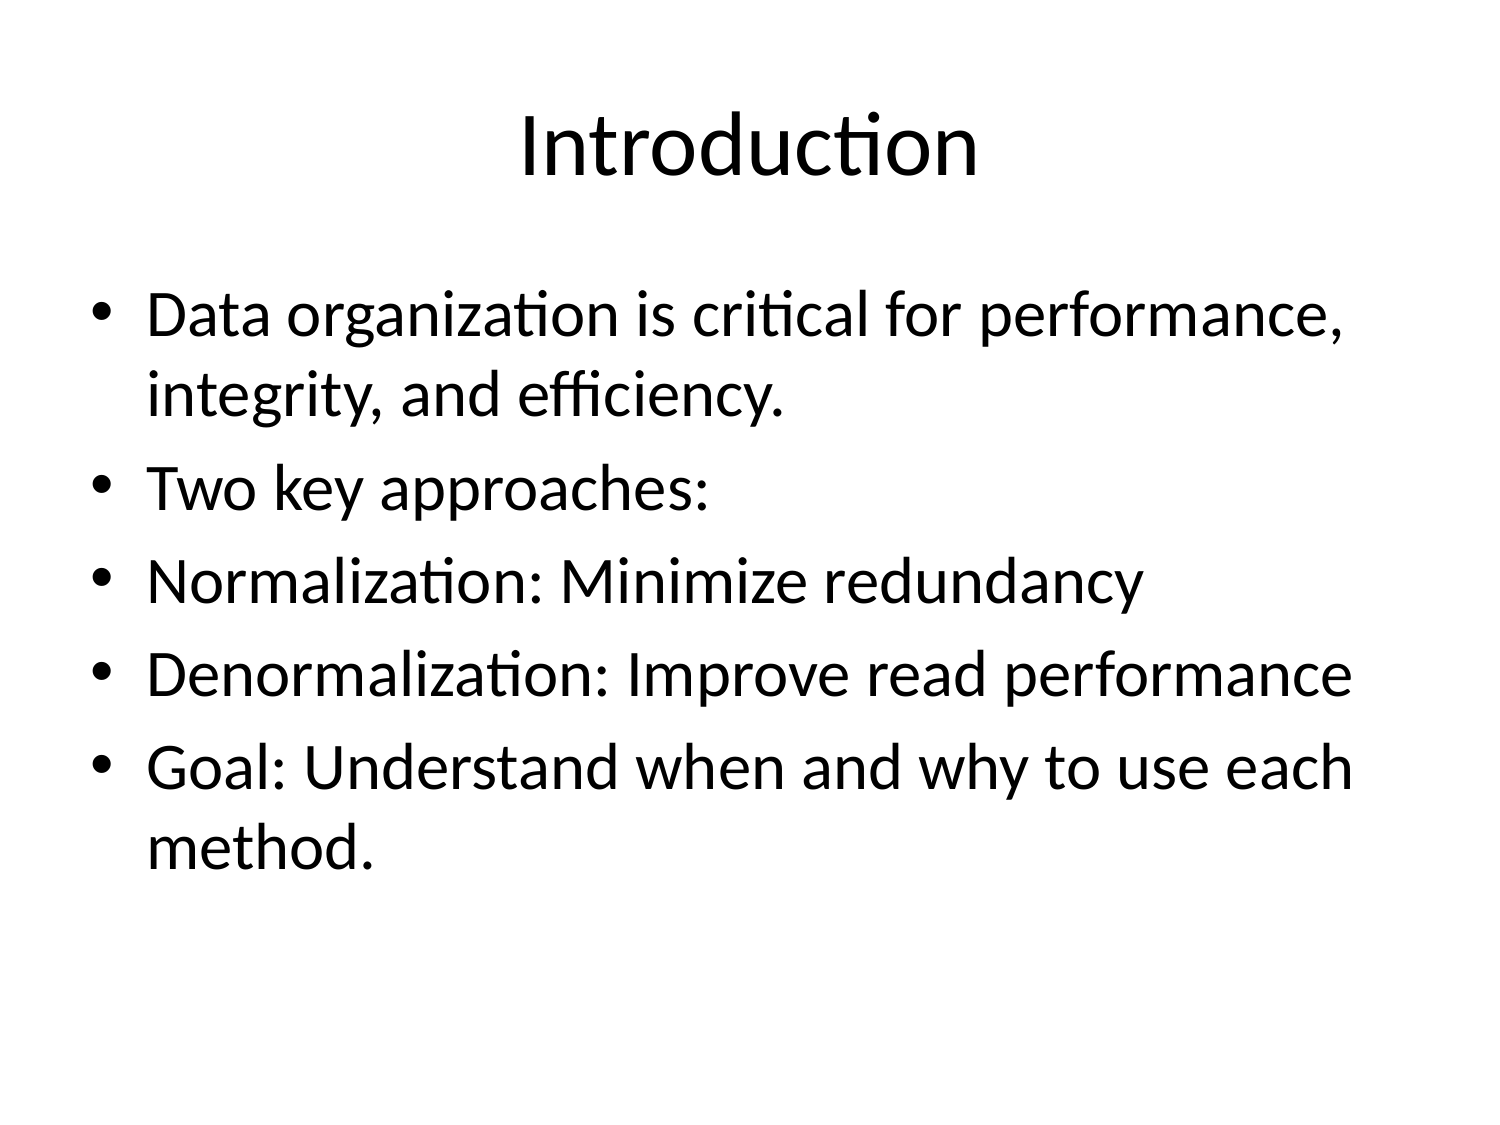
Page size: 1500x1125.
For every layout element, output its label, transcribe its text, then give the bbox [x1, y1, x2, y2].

list Data organization is critical for performance, integrity, and efficiency. Two key approaches: Normalization: Minimize redundancy Denormalization: Improve read performance Goal: Understand when and why to use each method. [75, 262, 1425, 1005]
title Introduction [75, 45, 1425, 233]
